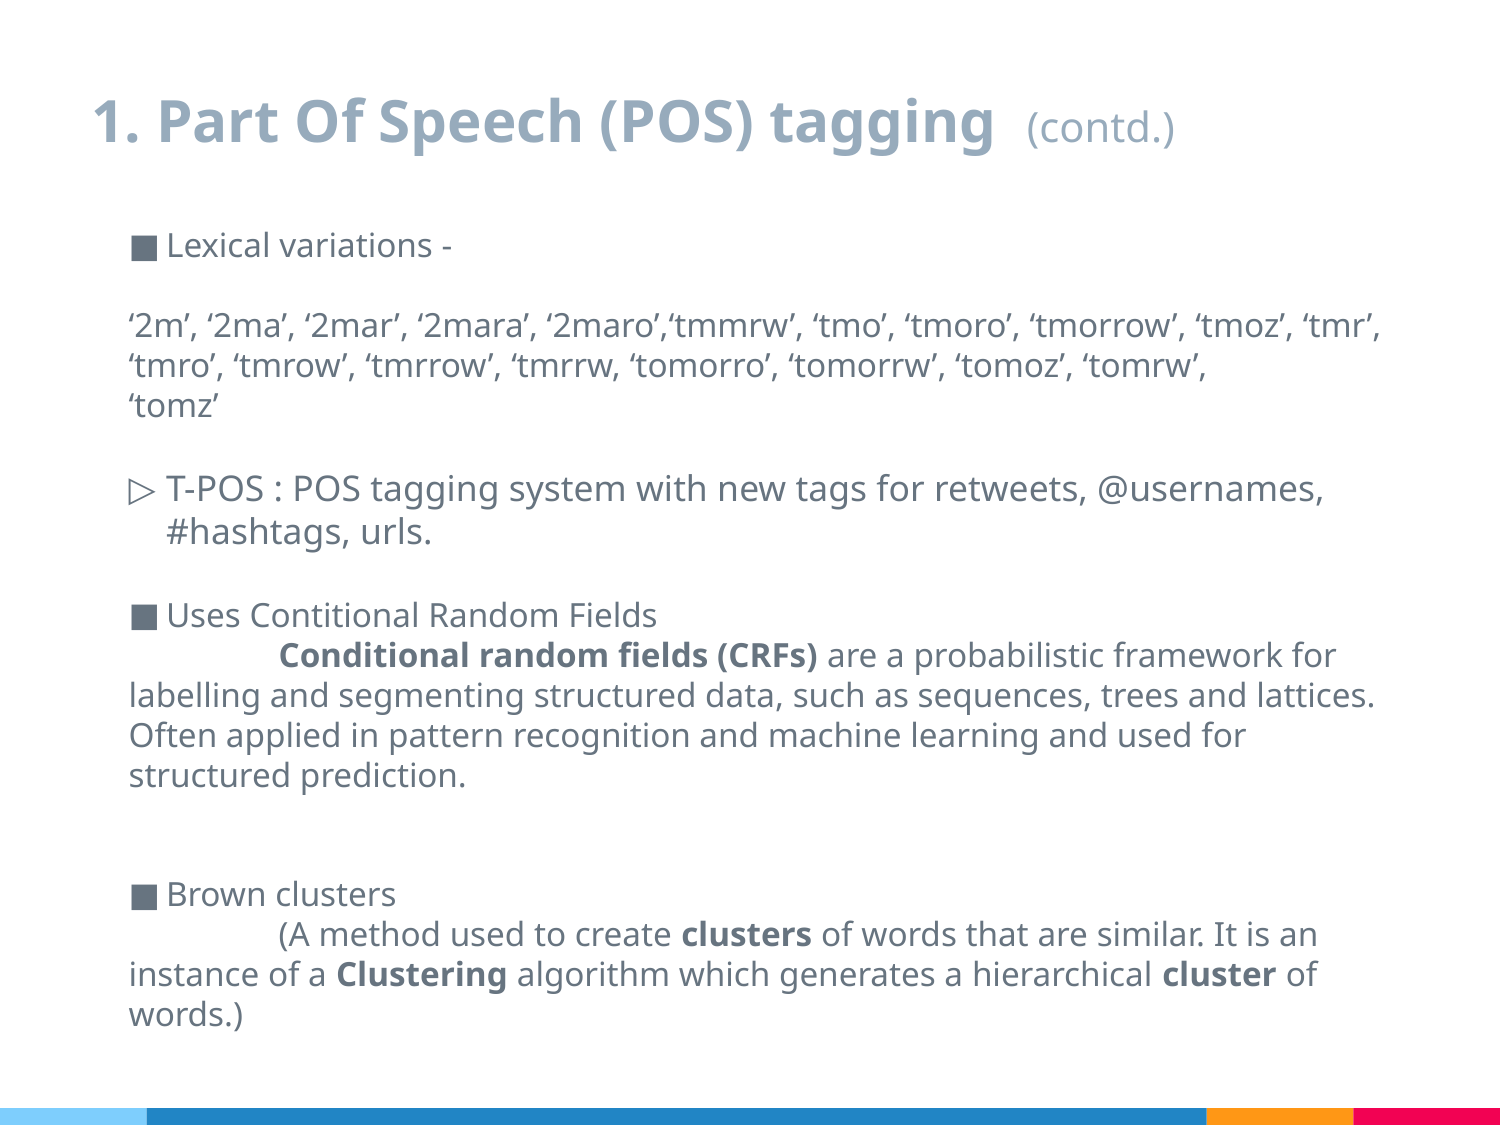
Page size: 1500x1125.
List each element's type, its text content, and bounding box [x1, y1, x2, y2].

title 1. Part Of Speech (POS) tagging (contd.) [76, 52, 1320, 170]
list Lexical variations - ‘2m’, ‘2ma’, ‘2mar’, ‘2mara’, ‘2maro’,‘tmmrw’, ‘tmo’, ‘tmoro’, ‘tmorrow’, ‘tmoz’, ‘tmr’, ‘tmro’, ‘tmrow’, ‘tmrrow’, ‘tmrrw, ‘tomorro’, ‘tomorrw’, ‘tomoz’, ‘tomrw’, ‘tomz’ T-POS : POS tagging system with new tags for retweets, @usernames, #hashtags, urls. Uses Contitional Random Fields Conditional random fields (CRFs) are a probabilistic framework for labelling and segmenting structured data, such as sequences, trees and lattices. Often applied in pattern recognition and machine learning and used for structured prediction. Brown clusters (A method used to create clusters of words that are similar. It is an instance of a Clustering algorithm which generates a hierarchical cluster of words.) [76, 209, 1421, 1008]
